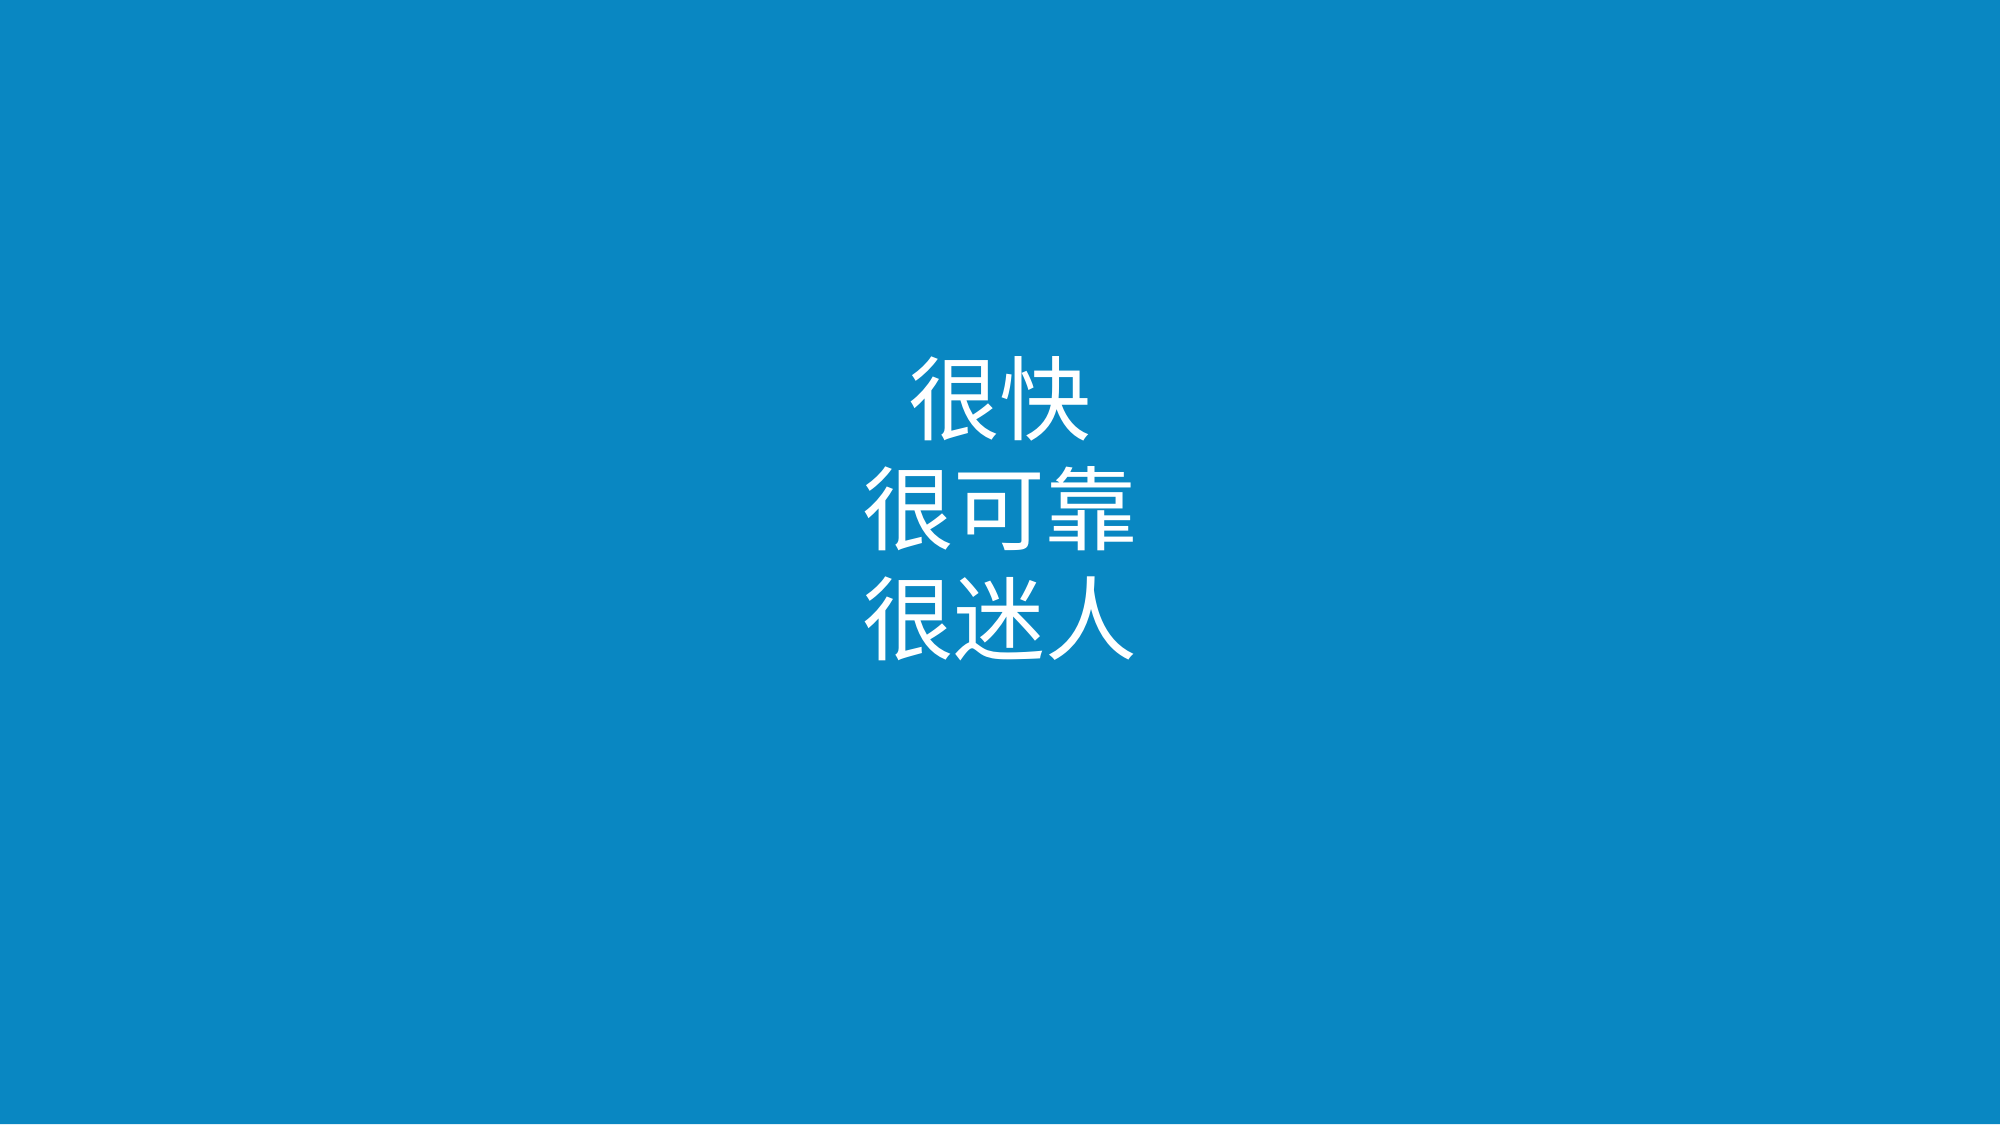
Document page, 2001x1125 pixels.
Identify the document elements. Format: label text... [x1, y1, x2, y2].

text_box 很快 很可靠 很迷人 [0, 0, 2000, 1125]
